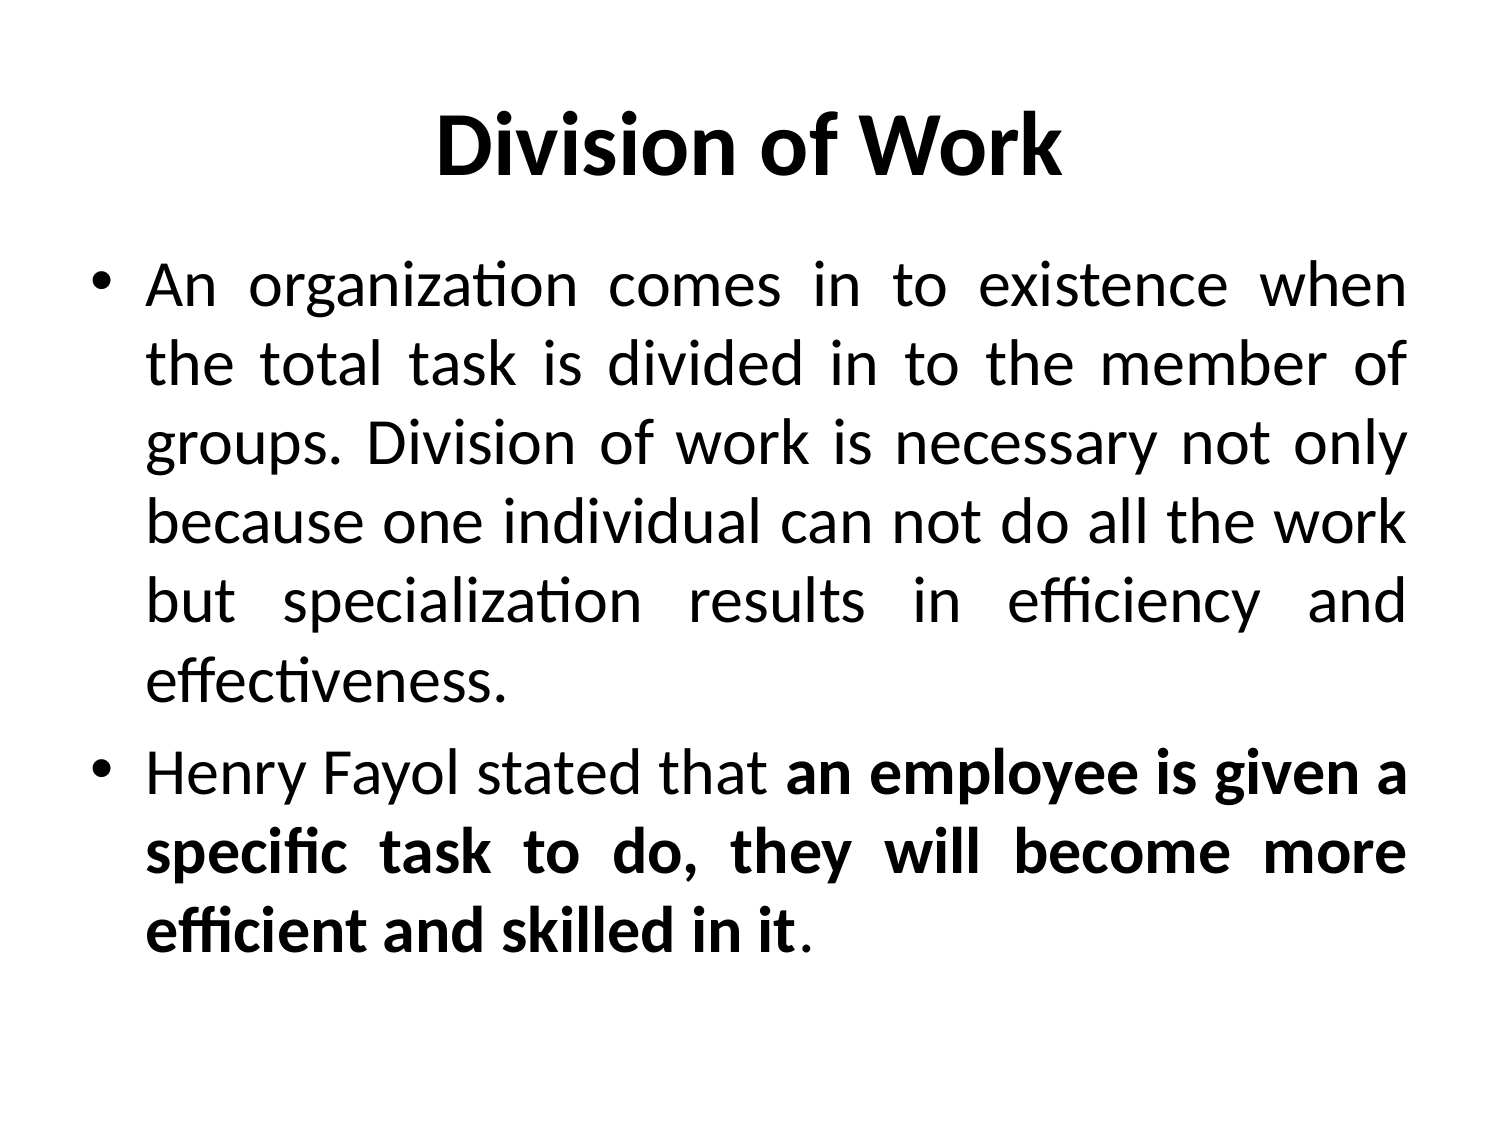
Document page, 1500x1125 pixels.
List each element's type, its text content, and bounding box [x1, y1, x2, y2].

list An organization comes in to existence when the total task is divided in to the member of groups. Division of work is necessary not only because one individual can not do all the work but specialization results in efficiency and effectiveness. Henry Fayol stated that an employee is given a specific task to do, they will become more efficient and skilled in it. [75, 232, 1425, 975]
title Division of Work [75, 45, 1425, 232]
